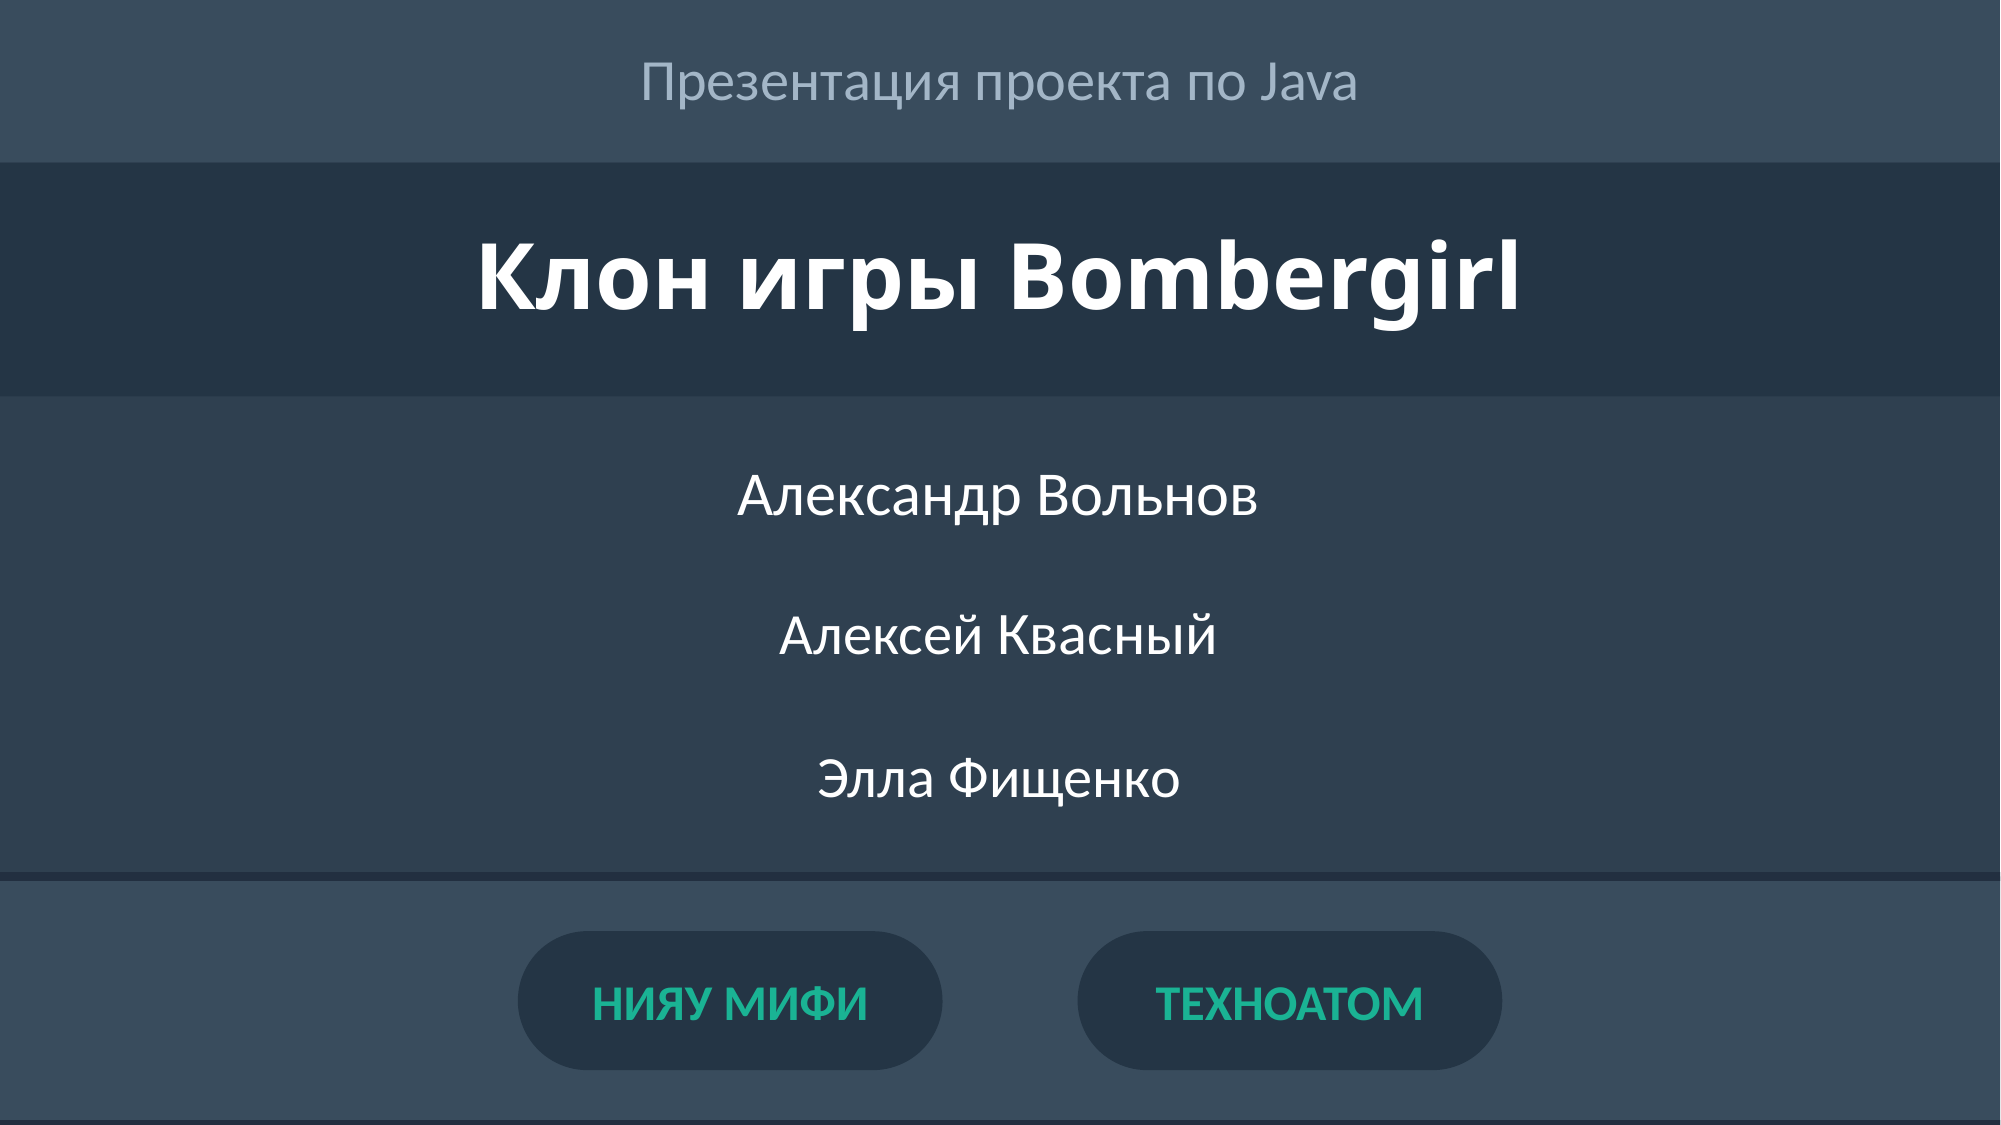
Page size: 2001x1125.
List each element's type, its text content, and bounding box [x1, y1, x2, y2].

text_box Александр Вольнов [723, 445, 1276, 536]
text_box Элла Фищенко [802, 731, 1197, 817]
list Презентация проекта по Java [0, 0, 2000, 158]
text_box Алексей Квасный [765, 586, 1234, 674]
title Клон игры Bombergirl [0, 158, 2000, 401]
